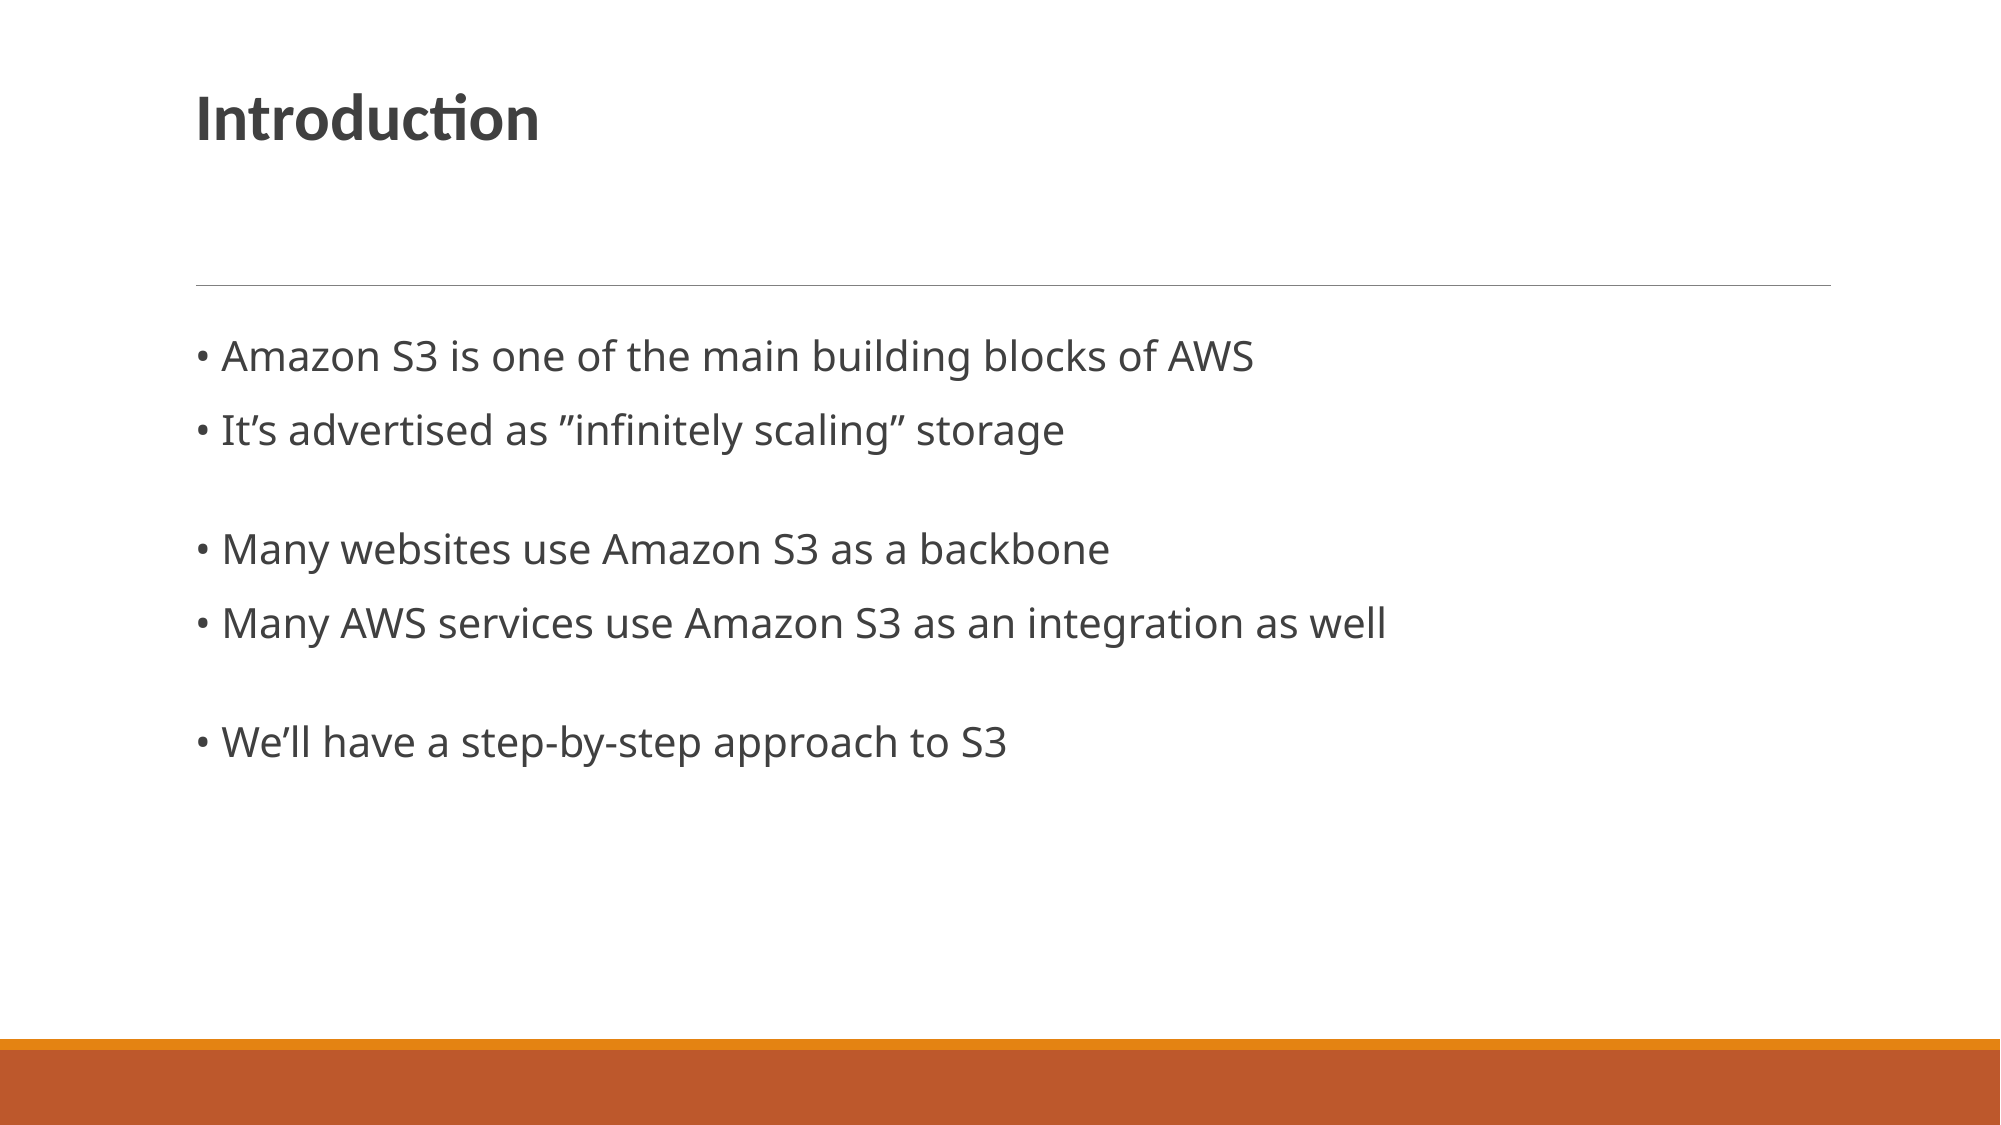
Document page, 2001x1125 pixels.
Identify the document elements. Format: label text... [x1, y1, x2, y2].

list Introduction • Amazon S3 is one of the main building blocks of AWS • It’s advertised as ”infinitely scaling” storage • Many websites use Amazon S3 as a backbone • Many AWS services use Amazon S3 as an integration as well • We’ll have a step-by-step approach to S3 [180, 75, 1830, 963]
